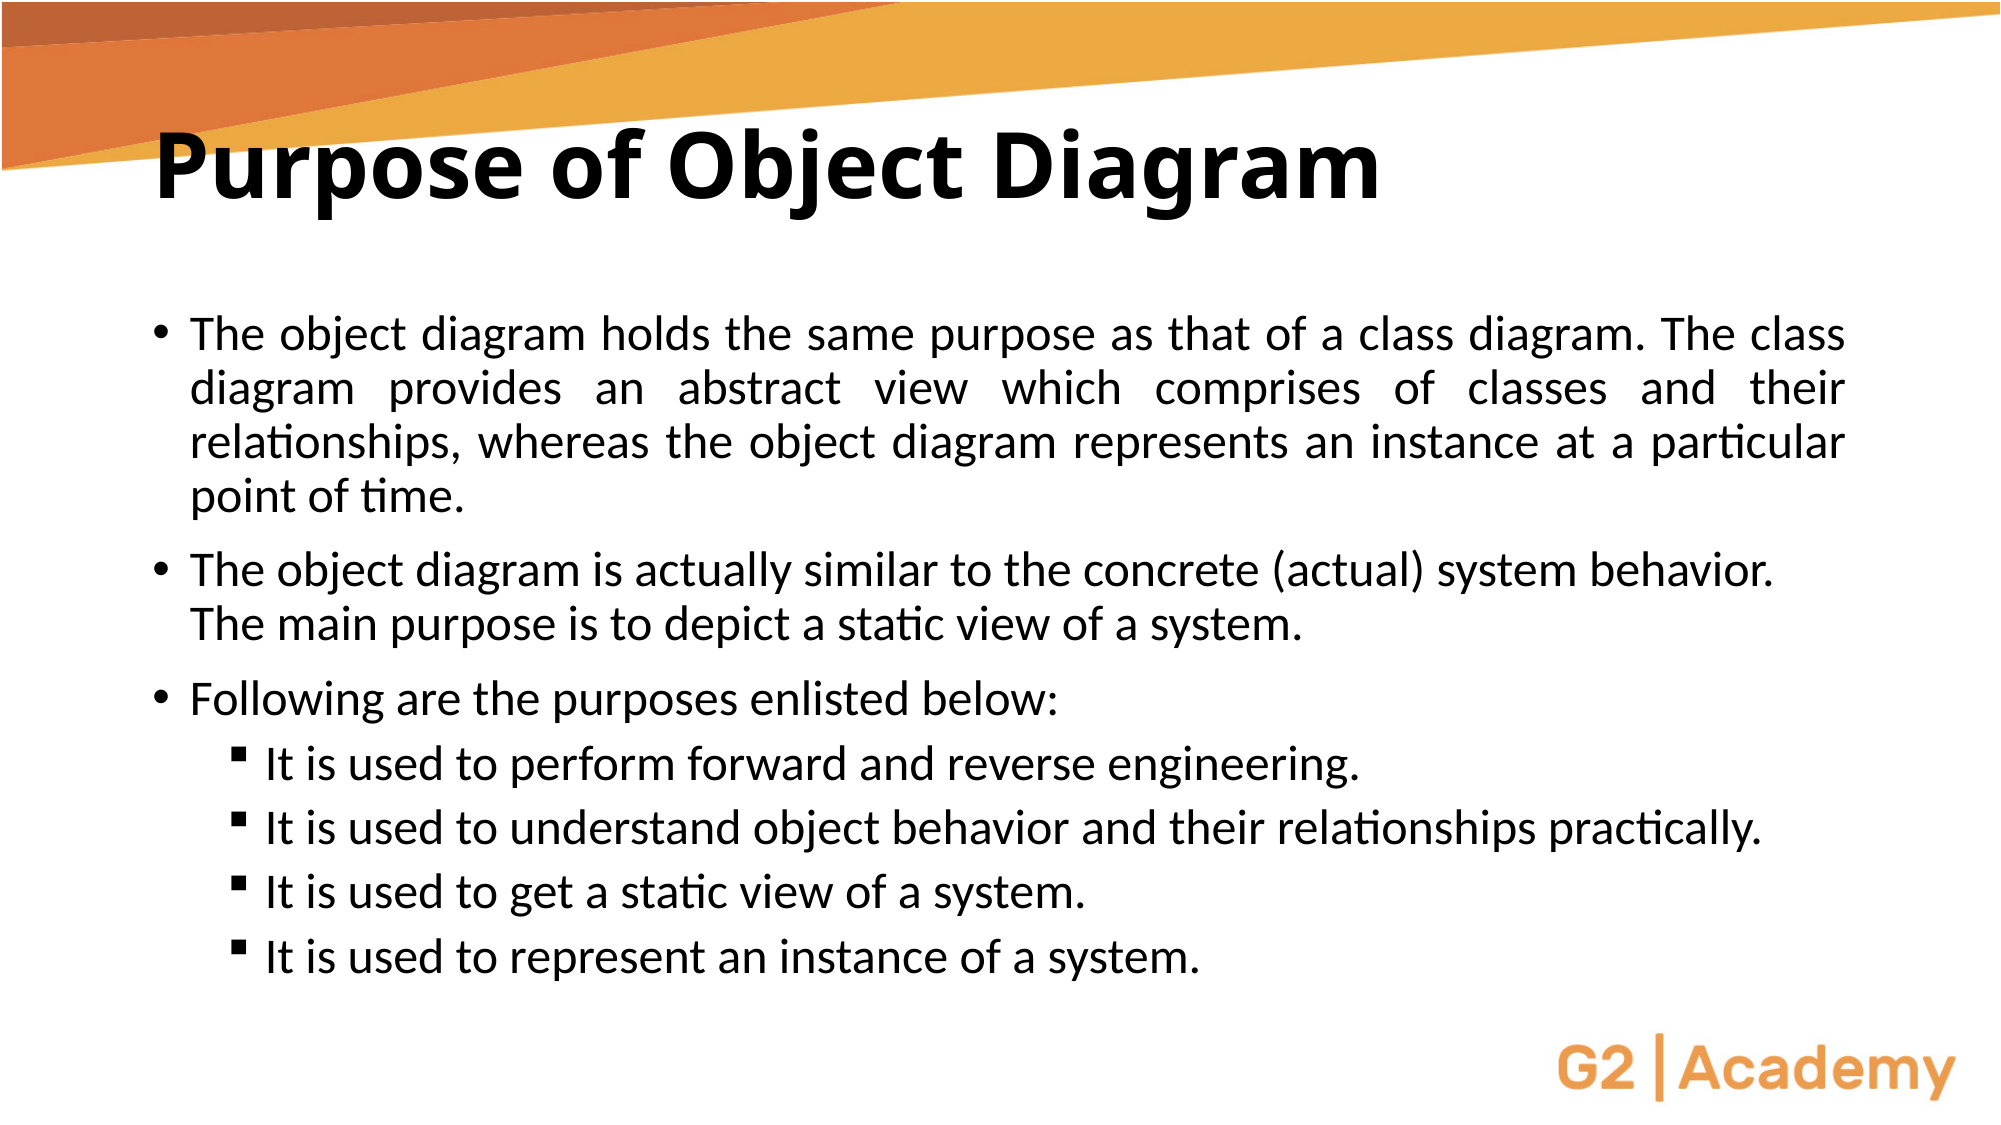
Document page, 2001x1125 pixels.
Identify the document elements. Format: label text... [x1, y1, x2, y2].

picture [1, 2, 2000, 1125]
list The object diagram holds the same purpose as that of a class diagram. The class diagram provides an abstract view which comprises of classes and their relationships, whereas the object diagram represents an instance at a particular point of time. The object diagram is actually similar to the concrete (actual) system behavior. The main purpose is to depict a static view of a system. Following are the purposes enlisted below: It is used to perform forward and reverse engineering. It is used to understand object behavior and their relationships practically. It is used to get a static view of a system. It is used to represent an instance of a system. [137, 299, 1863, 1014]
title Purpose of Object Diagram [137, 59, 1863, 278]
